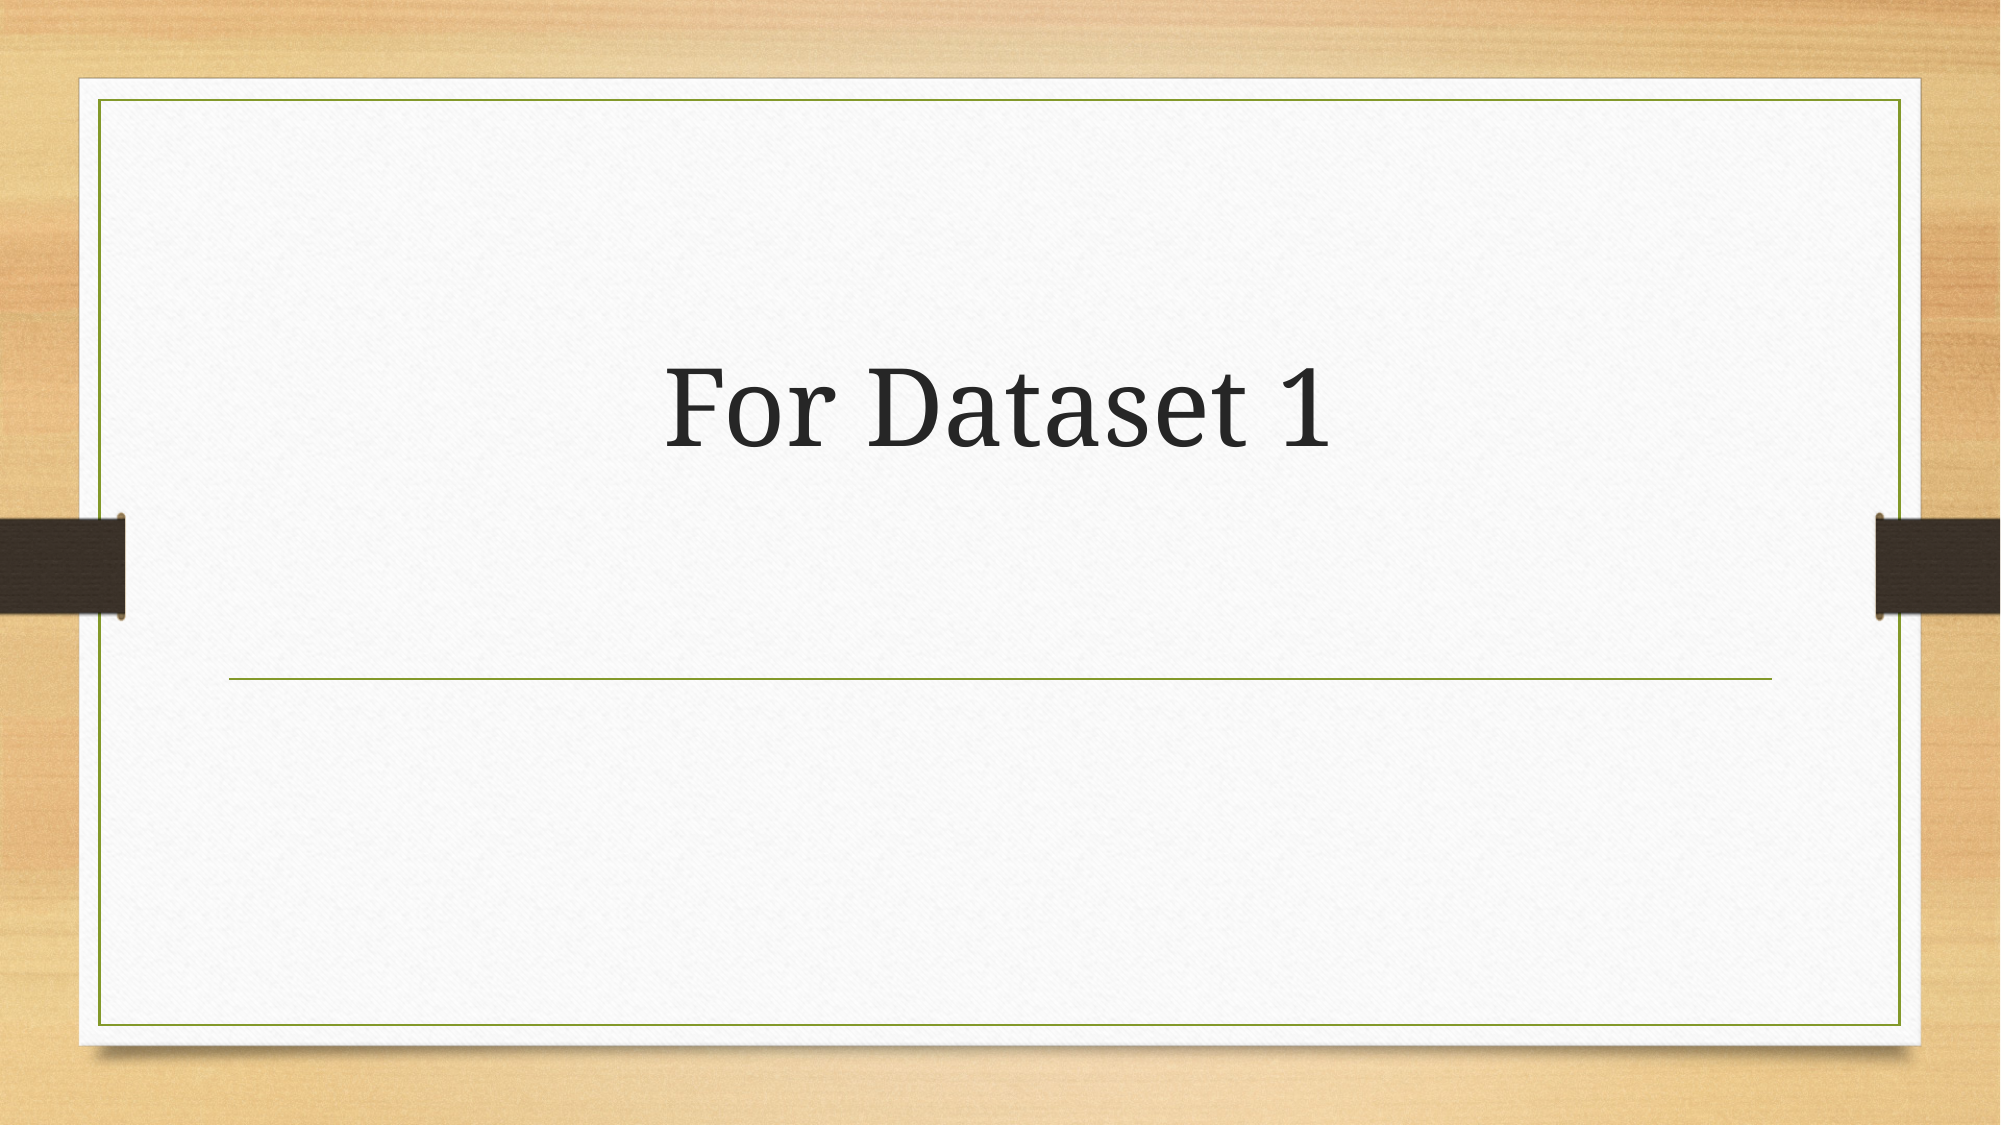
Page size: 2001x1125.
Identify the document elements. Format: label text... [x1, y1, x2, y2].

picture [0, 0, 2001, 1125]
title For Dataset 1 [213, 161, 1788, 646]
